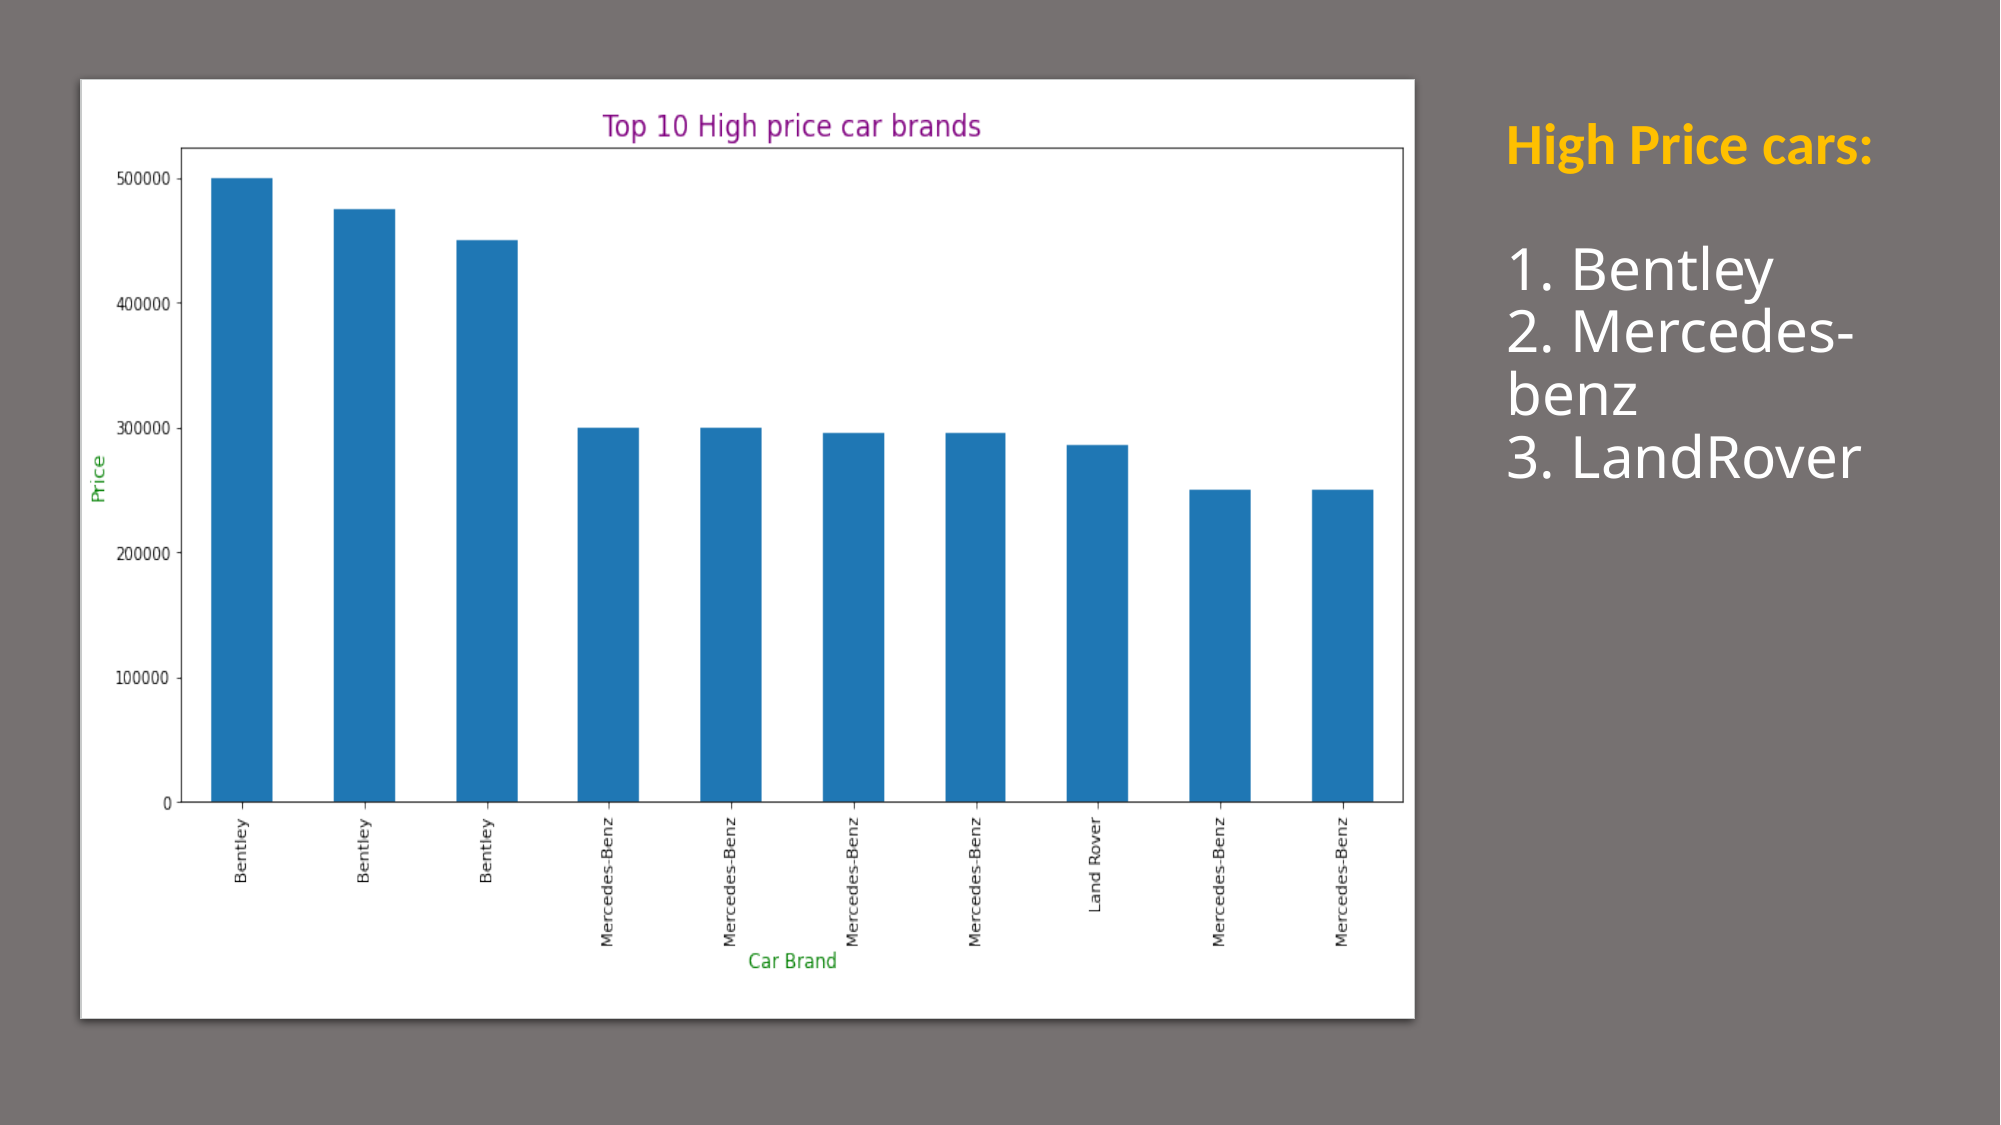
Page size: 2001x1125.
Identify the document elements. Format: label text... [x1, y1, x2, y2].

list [80, 101, 1413, 986]
title High Price cars: 1. Bentley 2. Mercedes-benz 3. LandRover [1491, 101, 1921, 888]
text_box [80, 78, 1415, 1019]
text_box [0, 0, 2000, 1125]
